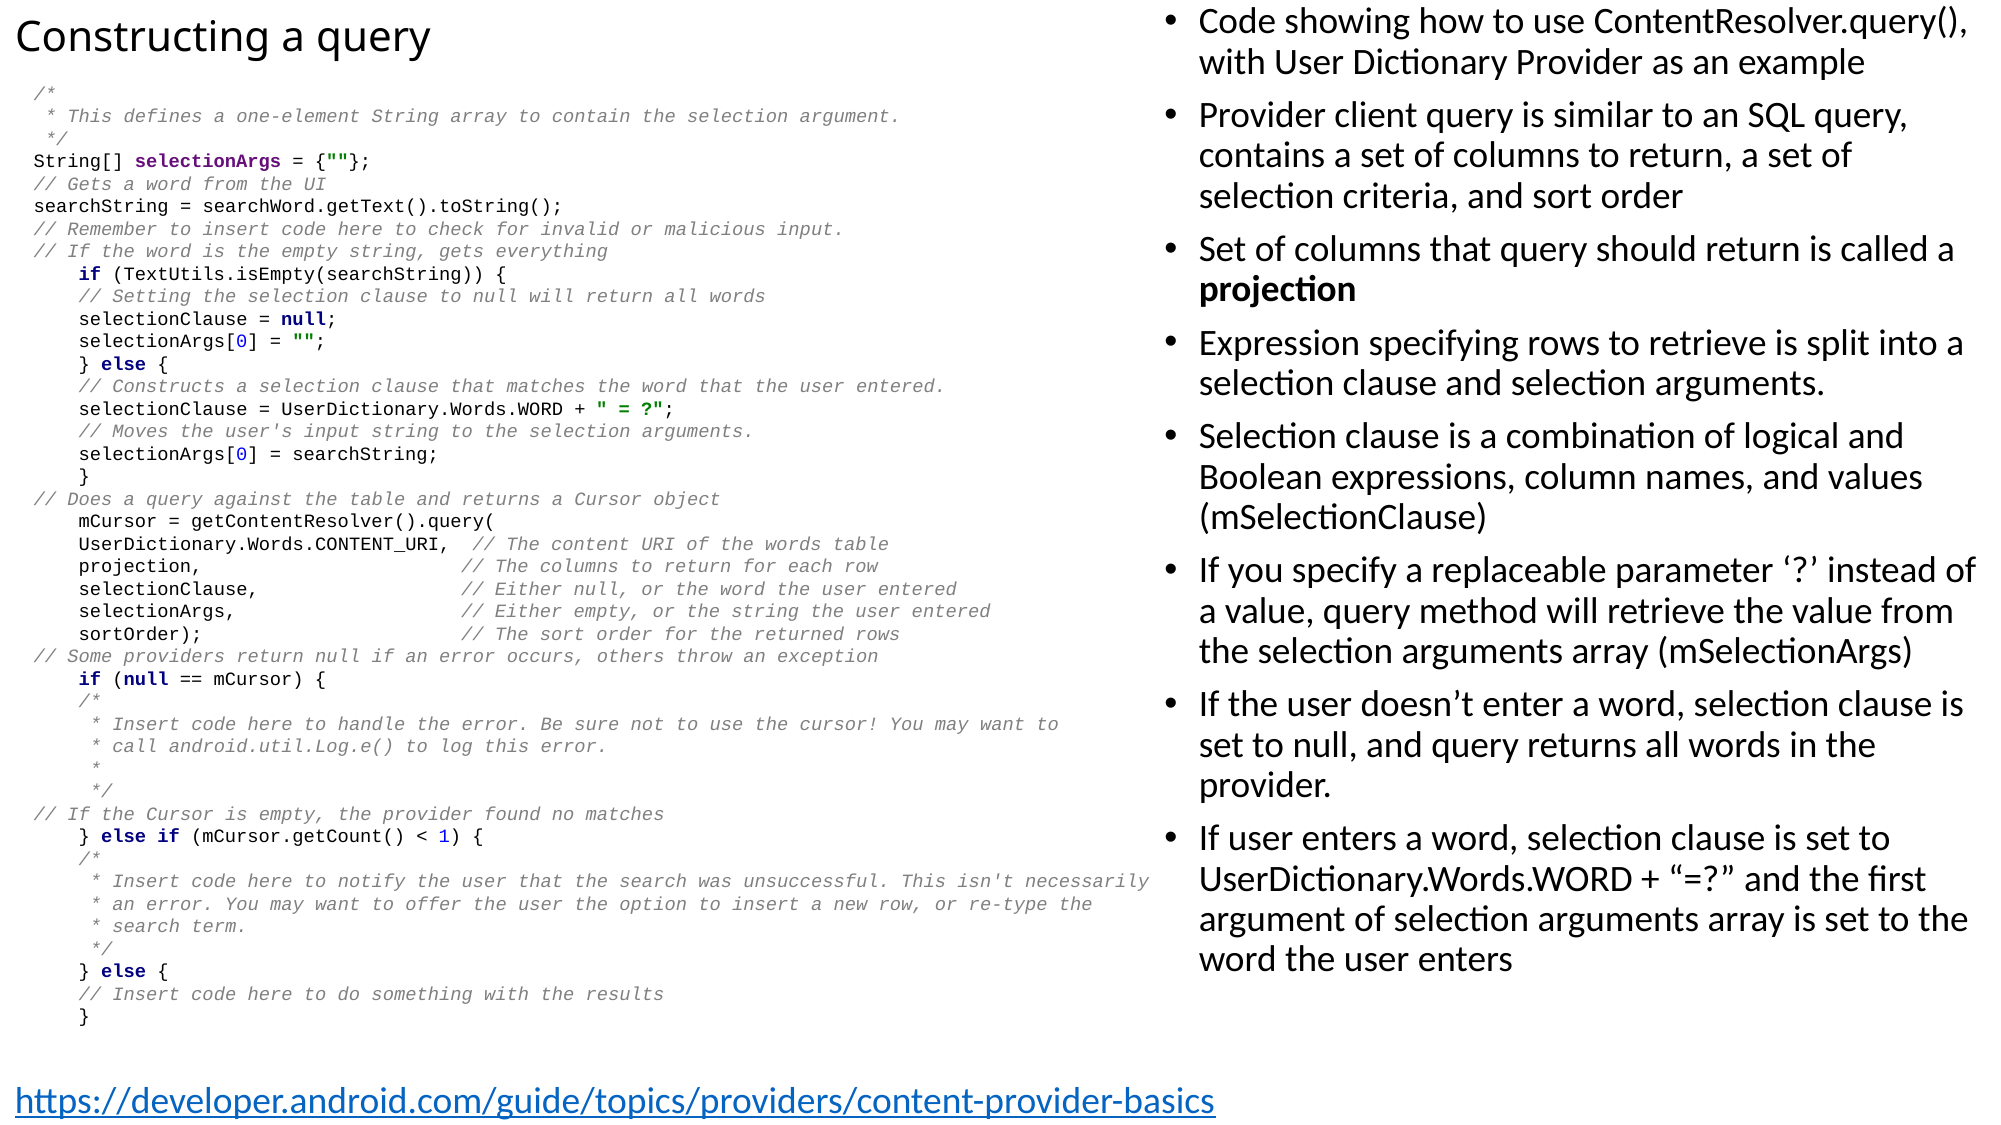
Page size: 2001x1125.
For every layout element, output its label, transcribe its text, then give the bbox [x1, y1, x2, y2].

title Constructing a query [0, 7, 1149, 69]
text_box /* * This defines a one-element String array to contain the selection argument. */ String[] selectionArgs = {""}; // Gets a word from the UI searchString = searchWord.getText().toString(); // Remember to insert code here to check for invalid or malicious input. // If the word is the empty string, gets everything if (TextUtils.isEmpty(searchString)) { // Setting the selection clause to null will return all words selectionClause = null; selectionArgs[0] = ""; } else { // Constructs a selection clause that matches the word that the user entered. selectionClause = UserDictionary.Words.WORD + " = ?"; // Moves the user's input string to the selection arguments. selectionArgs[0] = searchString; } // Does a query against the table and returns a Cursor object mCursor = getContentResolver().query( UserDictionary.Words.CONTENT_URI, // The content URI of the words table projection, // The columns to return for each row selectionClause, // Either null, or the word the user entered selectionArgs, // Either empty, or the string the user entered sortOrder); // The sort order for the returned rows // Some providers return null if an error occurs, others throw an exception if (null == mCursor) { /* * Insert code here to handle the error. Be sure not to use the cursor! You may want to * call android.util.Log.e() to log this error. * */ // If the Cursor is empty, the provider found no matches } else if (mCursor.getCount() < 1) { /* * Insert code here to notify the user that the search was unsuccessful. This isn't necessarily * an error. You may want to offer the user the option to insert a new row, or re-type the * search term. */ } else { // Insert code here to do something with the results } [18, 74, 1149, 1034]
text_box https://developer.android.com/guide/topics/providers/content-provider-basics [0, 1068, 2000, 1125]
list Code showing how to use ContentResolver.query(), with User Dictionary Provider as an example Provider client query is similar to an SQL query, contains a set of columns to return, a set of selection criteria, and sort order Set of columns that query should return is called a projection Expression specifying rows to retrieve is split into a selection clause and selection arguments. Selection clause is a combination of logical and Boolean expressions, column names, and values (mSelectionClause) If you specify a replaceable parameter ‘?’ instead of a value, query method will retrieve the value from the selection arguments array (mSelectionArgs) If the user doesn’t enter a word, selection clause is set to null, and query returns all words in the provider. If user enters a word, selection clause is set to UserDictionary.Words.WORD + “=?” and the first argument of selection arguments array is set to the word the user enters [1149, 0, 2000, 1056]
